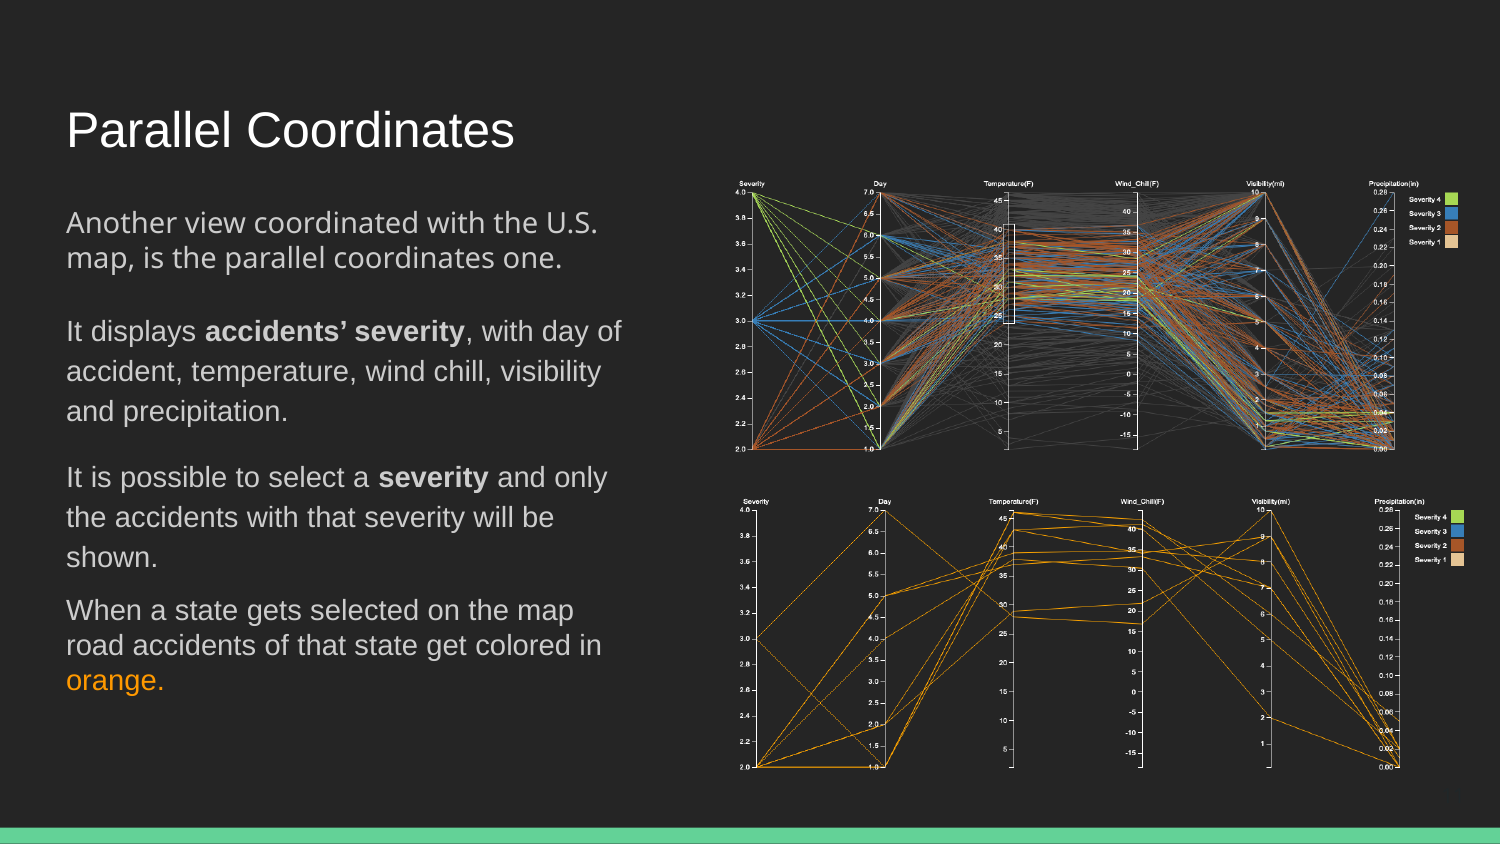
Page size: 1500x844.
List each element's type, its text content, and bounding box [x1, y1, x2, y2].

text_box Another view coordinated with the U.S. map, is the parallel coordinates one. It displays accidents’ severity, with day of accident, temperature, wind chill, visibility and precipitation. It is possible to select a severity and only the accidents with that severity will be shown. [51, 188, 646, 576]
text_box When a state gets selected on the map road accidents of that state get colored in orange. [51, 576, 646, 751]
picture [676, 172, 1469, 464]
slide_number ‹#› [1389, 764, 1480, 830]
title Parallel Coordinates [51, 72, 1449, 167]
picture [670, 486, 1476, 783]
